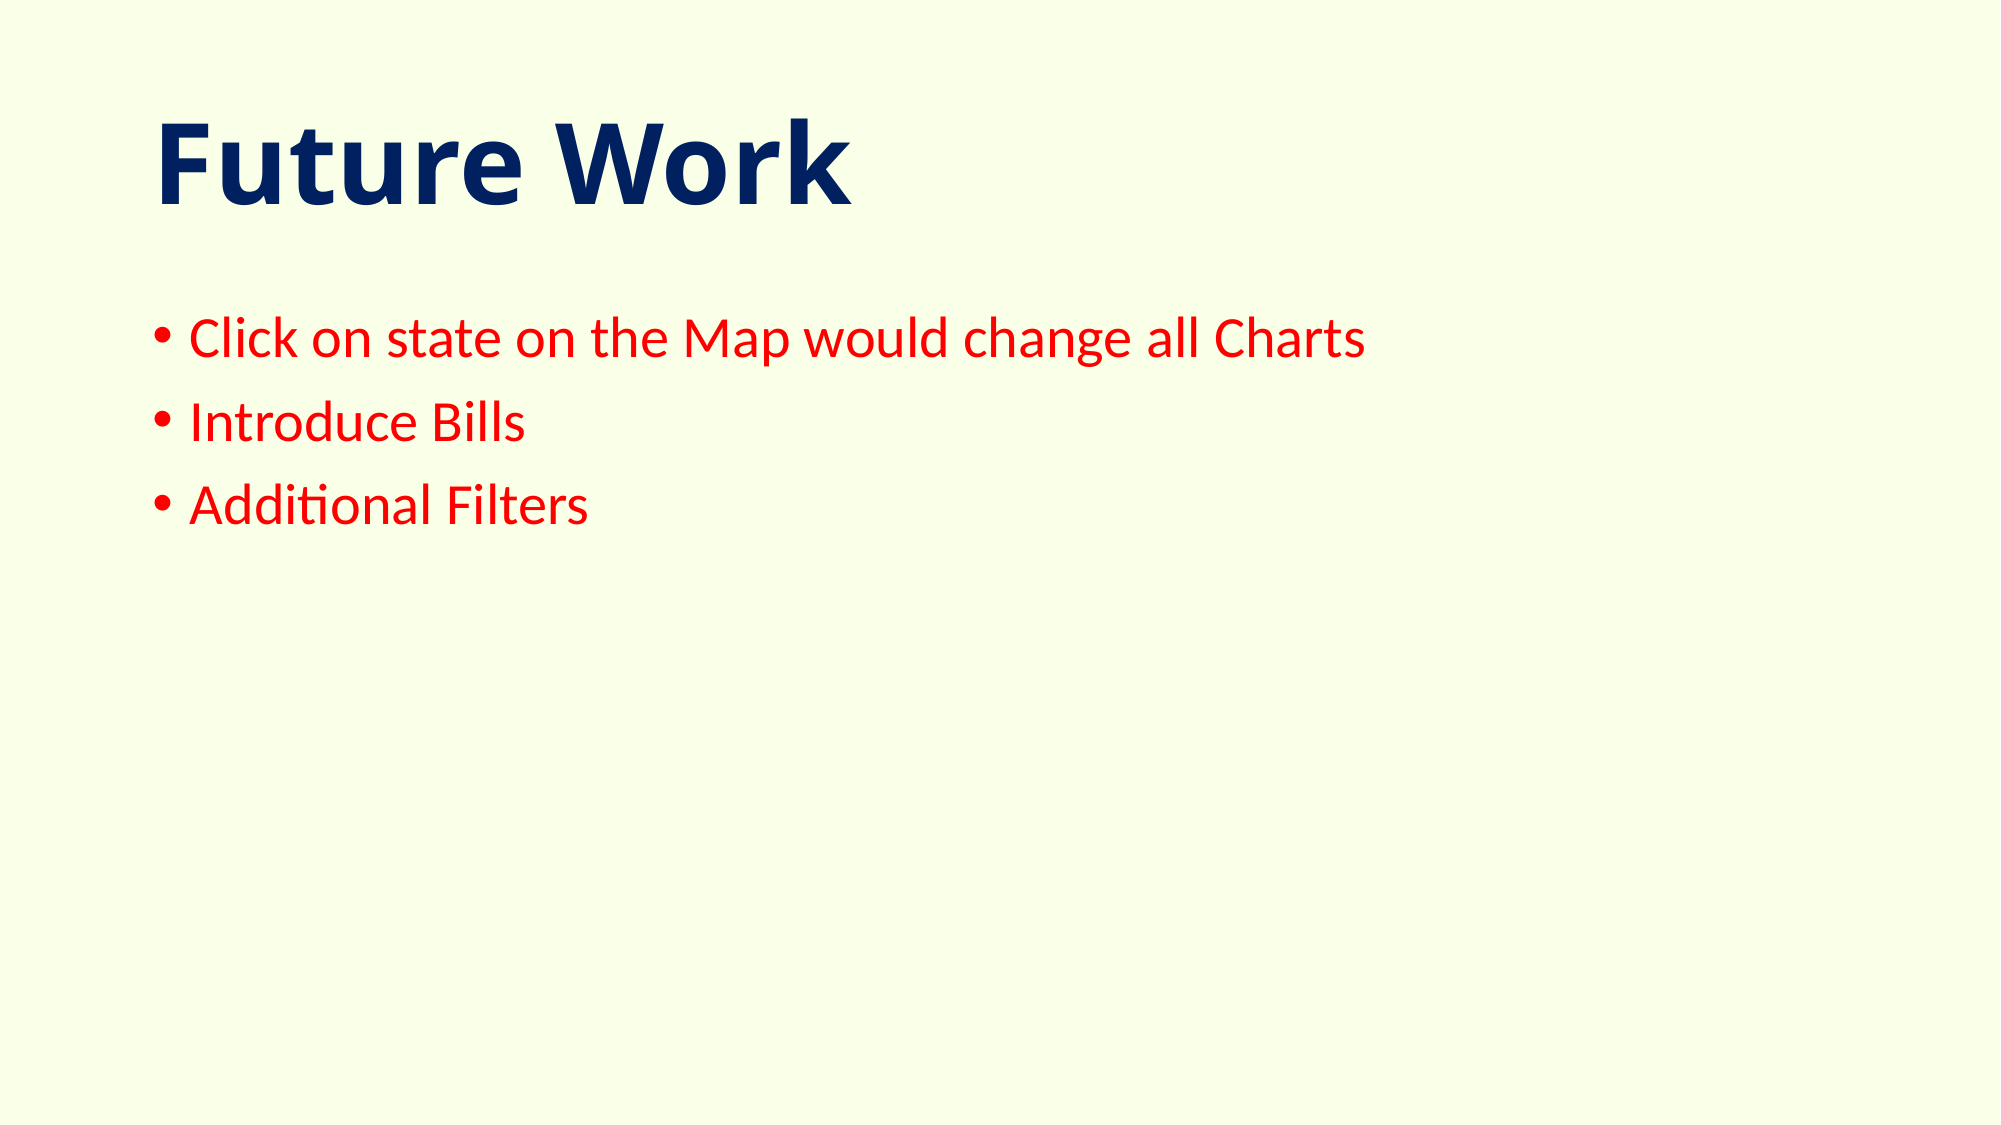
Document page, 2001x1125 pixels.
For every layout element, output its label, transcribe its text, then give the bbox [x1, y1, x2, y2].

title Future Work [137, 59, 1863, 278]
list Click on state on the Map would change all Charts Introduce Bills Additional Filters [137, 299, 1863, 1014]
